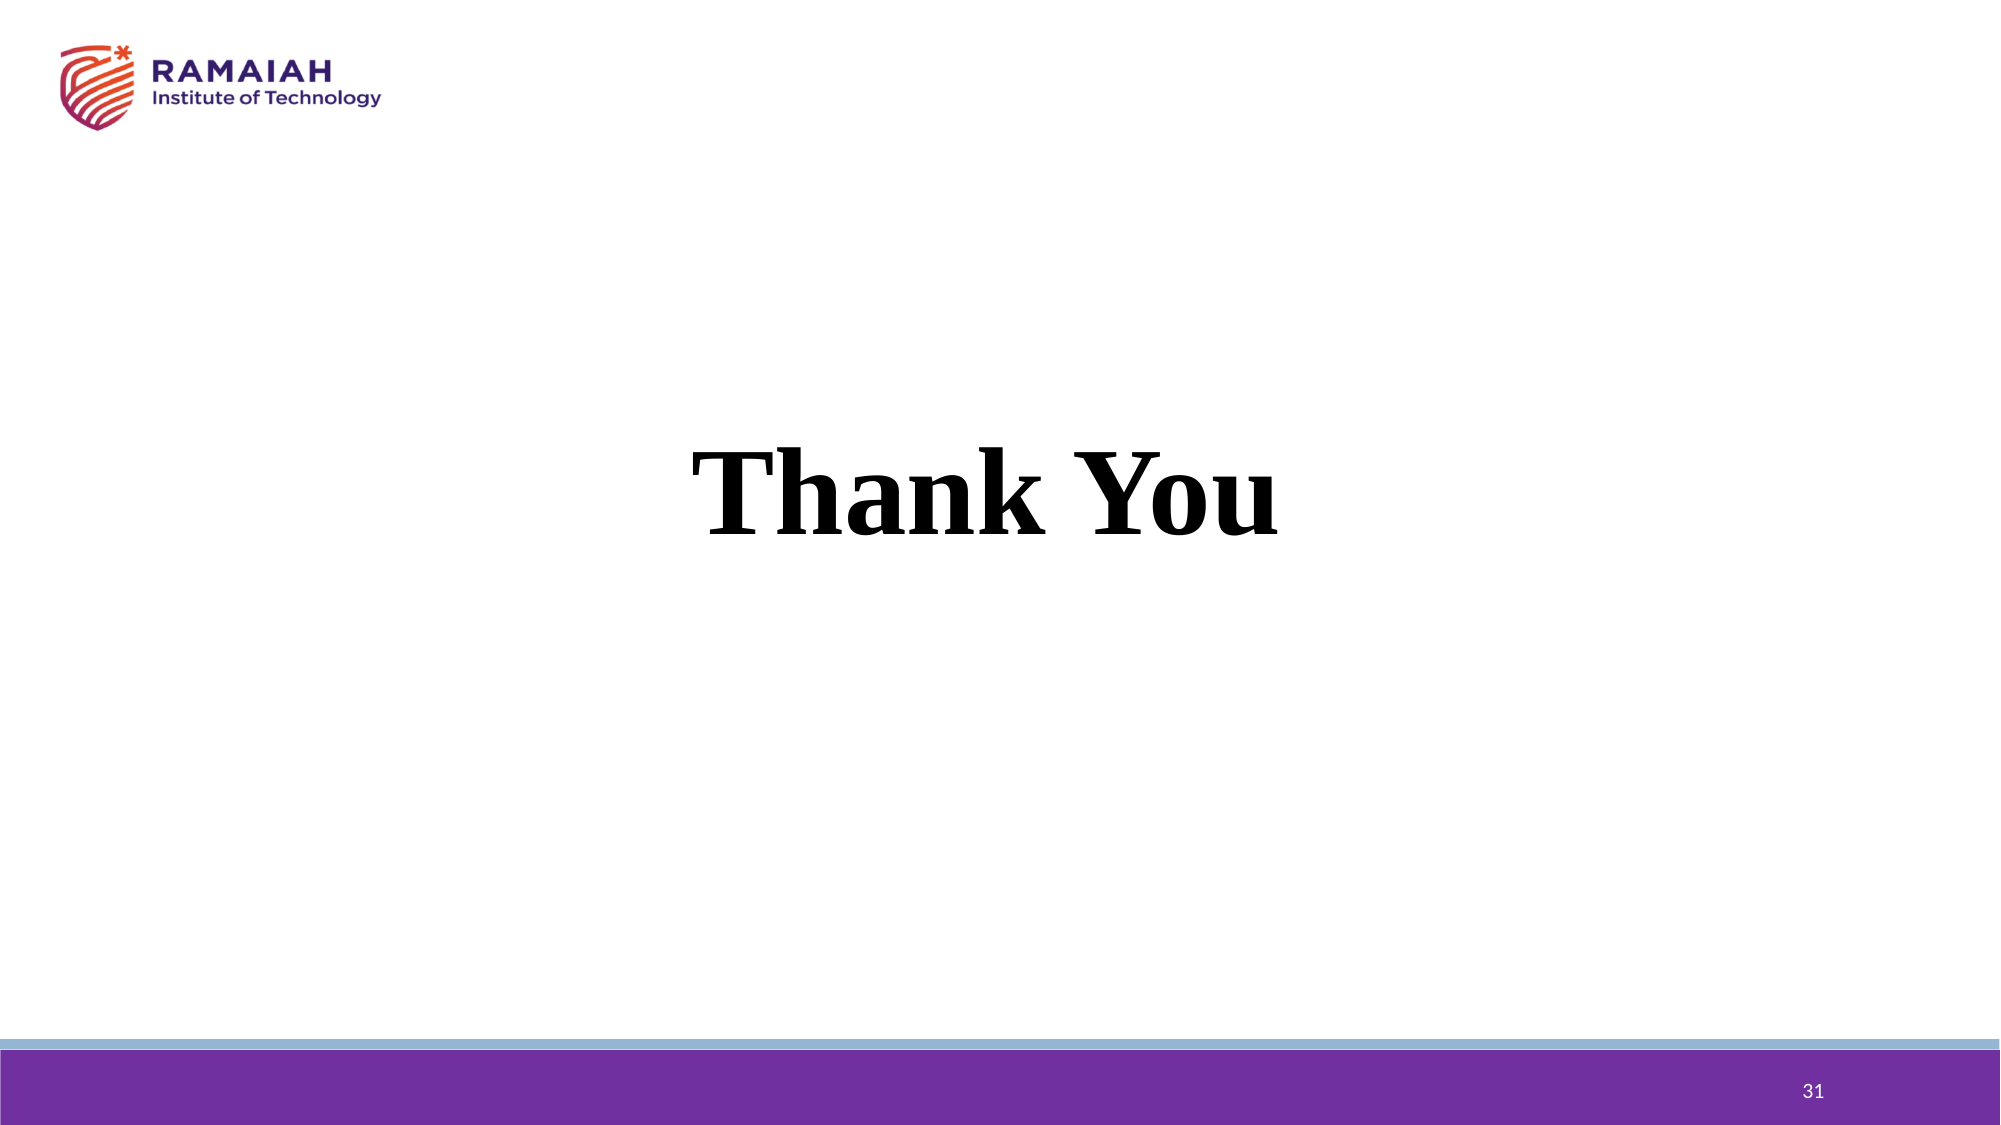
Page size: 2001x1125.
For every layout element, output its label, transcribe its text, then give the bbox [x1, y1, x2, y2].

picture [22, 0, 423, 161]
slide_number 31 [1624, 1059, 1840, 1120]
text_box Thank You [76, 402, 1897, 568]
